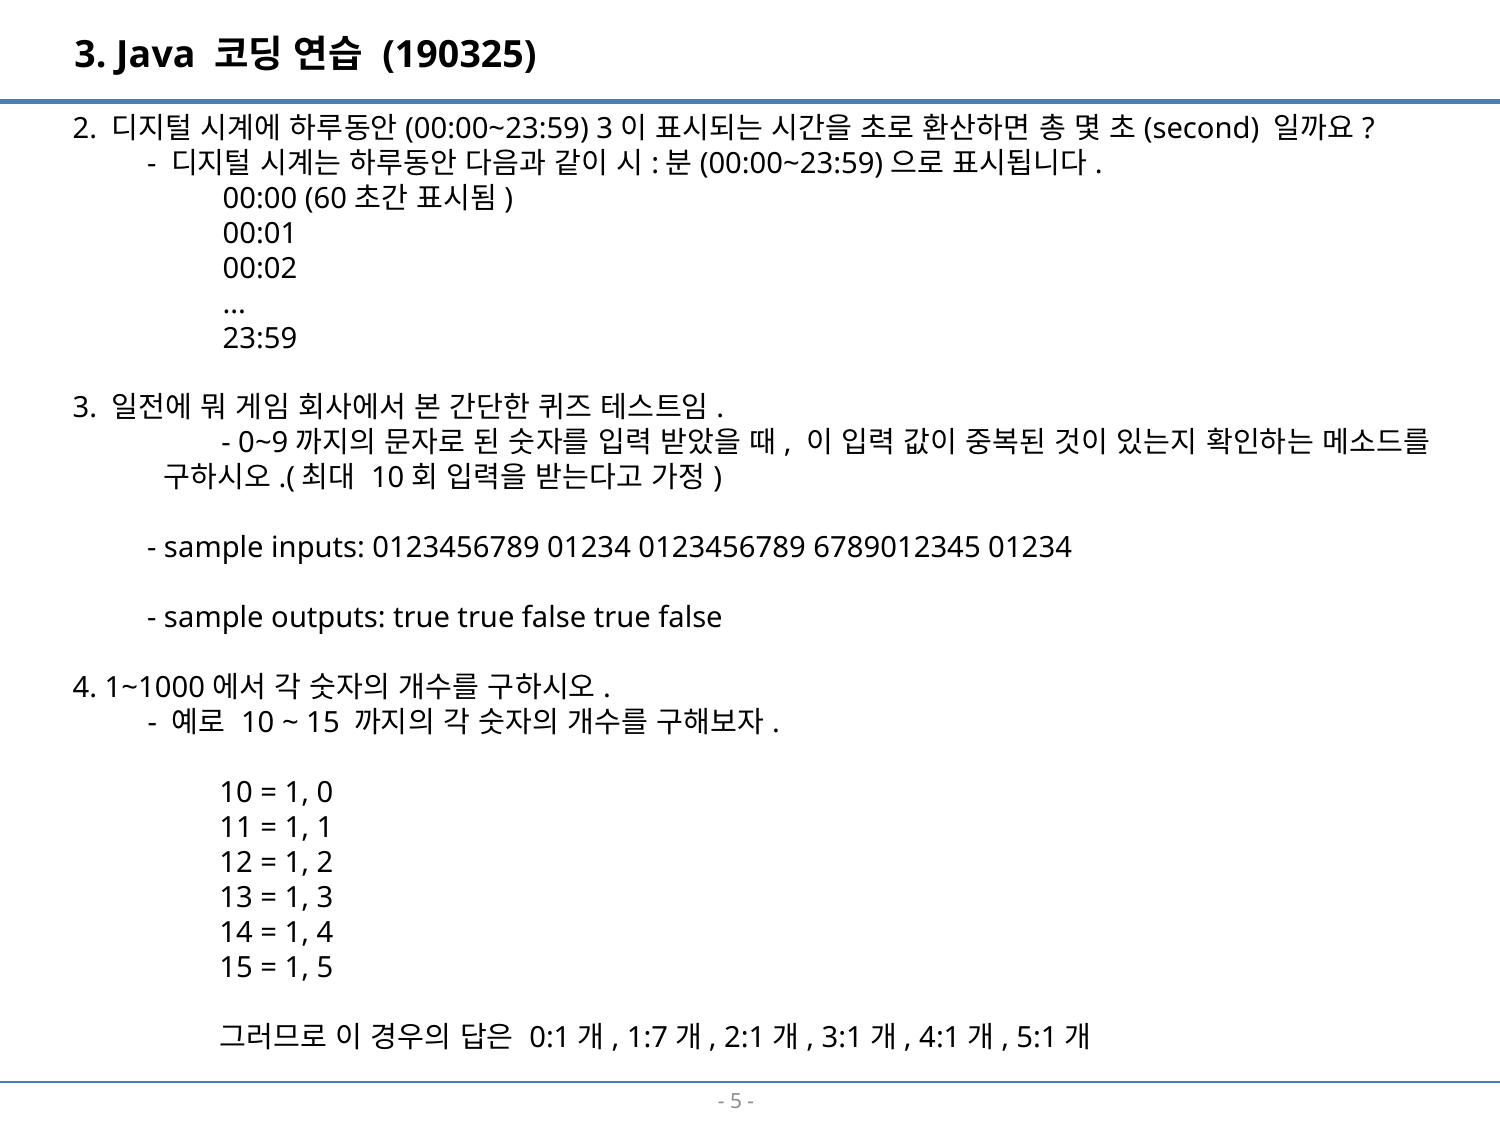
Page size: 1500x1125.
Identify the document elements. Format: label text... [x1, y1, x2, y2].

text_box 2. 디지털 시계에 하루동안(00:00~23:59) 3이 표시되는 시간을 초로 환산하면 총 몇 초(second) 일까요? - 디지털 시계는 하루동안 다음과 같이 시:분(00:00~23:59)으로 표시됩니다. 00:00 (60초간 표시됨) 00:01 00:02 ... 23:59 3. 일전에 뭐 게임 회사에서 본 간단한 퀴즈 테스트임. - 0~9까지의 문자로 된 숫자를 입력 받았을 때, 이 입력 값이 중복된 것이 있는지 확인하는 메소드를 구하시오.(최대 10회 입력을 받는다고 가정) - sample inputs: 0123456789 01234 0123456789 6789012345 01234 - sample outputs: true true false true false 4. 1~1000에서 각 숫자의 개수를 구하시오. - 예로 10 ~ 15 까지의 각 숫자의 개수를 구해보자. 10 = 1, 0 11 = 1, 1 12 = 1, 2 13 = 1, 3 14 = 1, 4 15 = 1, 5 그러므로 이 경우의 답은 0:1개, 1:7개, 2:1개, 3:1개, 4:1개, 5:1개 [57, 101, 1471, 1125]
slide_number - 4 - [561, 1082, 911, 1122]
text_box 3. Java 코딩 연습 (190325) [59, 22, 552, 82]
